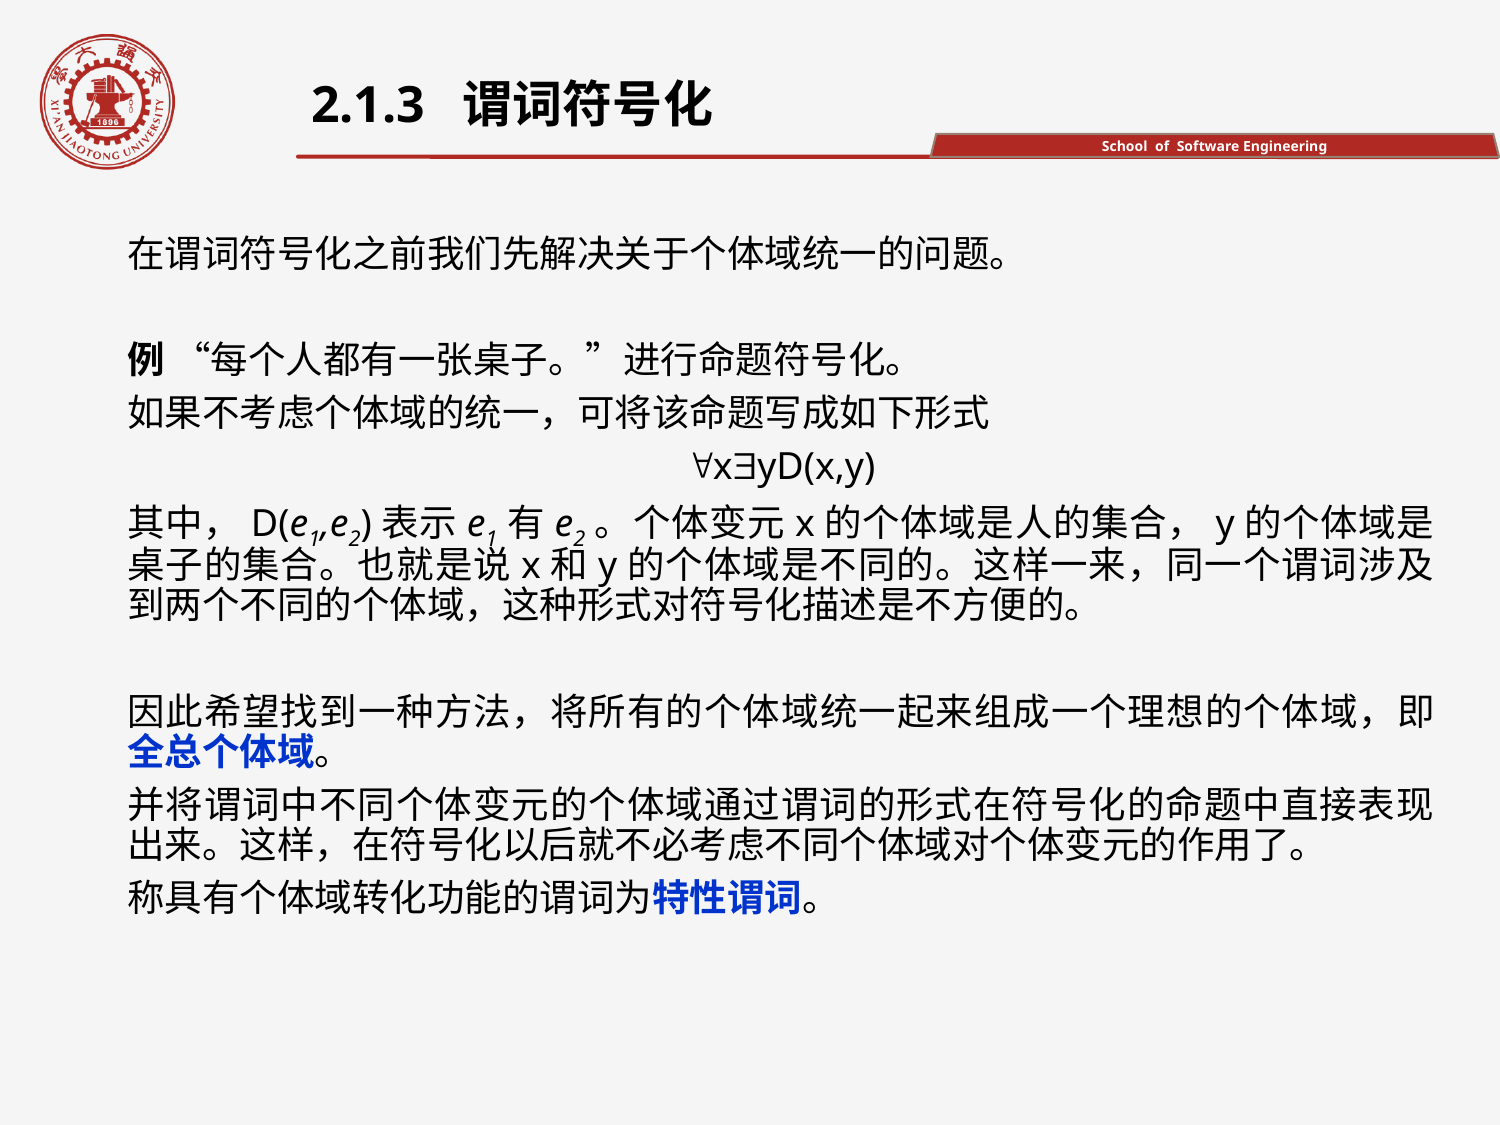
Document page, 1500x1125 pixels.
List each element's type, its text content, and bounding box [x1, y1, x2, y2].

list 在谓词符号化之前我们先解决关于个体域统一的问题。 例 “每个人都有一张桌子。”进行命题符号化。 如果不考虑个体域的统一，可将该命题写成如下形式 xyD(x,y) 其中，D(e1,e2)表示e1有e2。个体变元x的个体域是人的集合，y的个体域是桌子的集合。也就是说x和y的个体域是不同的。这样一来，同一个谓词涉及到两个不同的个体域，这种形式对符号化描述是不方便的。 因此希望找到一种方法，将所有的个体域统一起来组成一个理想的个体域，即全总个体域。 并将谓词中不同个体变元的个体域通过谓词的形式在符号化的命题中直接表现出来。这样，在符号化以后就不必考虑不同个体域对个体变元的作用了。 称具有个体域转化功能的谓词为特性谓词。 [112, 227, 1450, 1010]
list 2.1.3 谓词符号化 [296, 72, 979, 157]
picture [39, 34, 185, 175]
